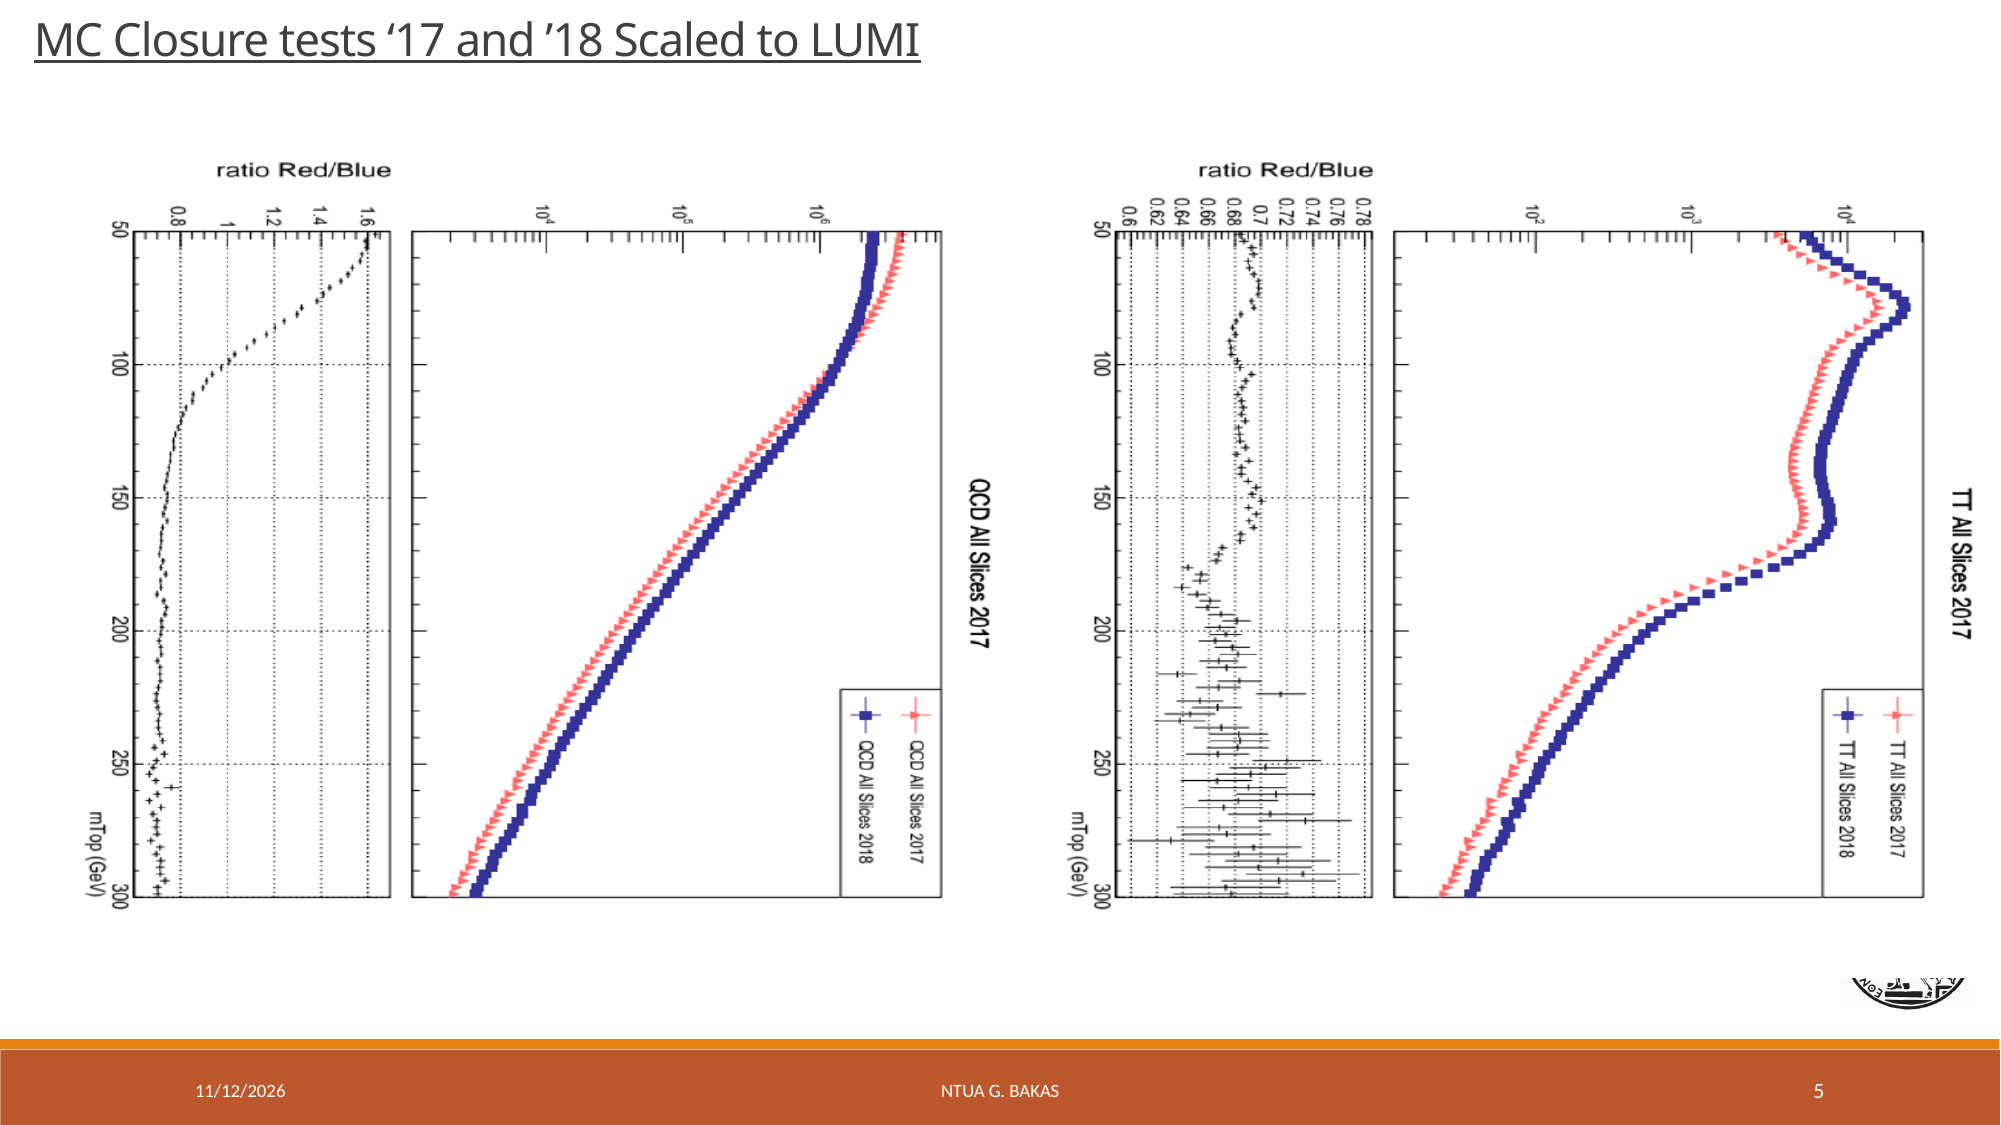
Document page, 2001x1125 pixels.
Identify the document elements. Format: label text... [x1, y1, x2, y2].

picture [93, 71, 925, 1054]
picture [1075, 71, 1975, 1054]
slide_number 5 [1624, 1061, 1840, 1120]
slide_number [180, 1061, 586, 1120]
footer NTUA G. Bakas [604, 1059, 1396, 1120]
text_box MC Closure tests ‘17 and ’18 Scaled to LUMI [18, 0, 1102, 73]
